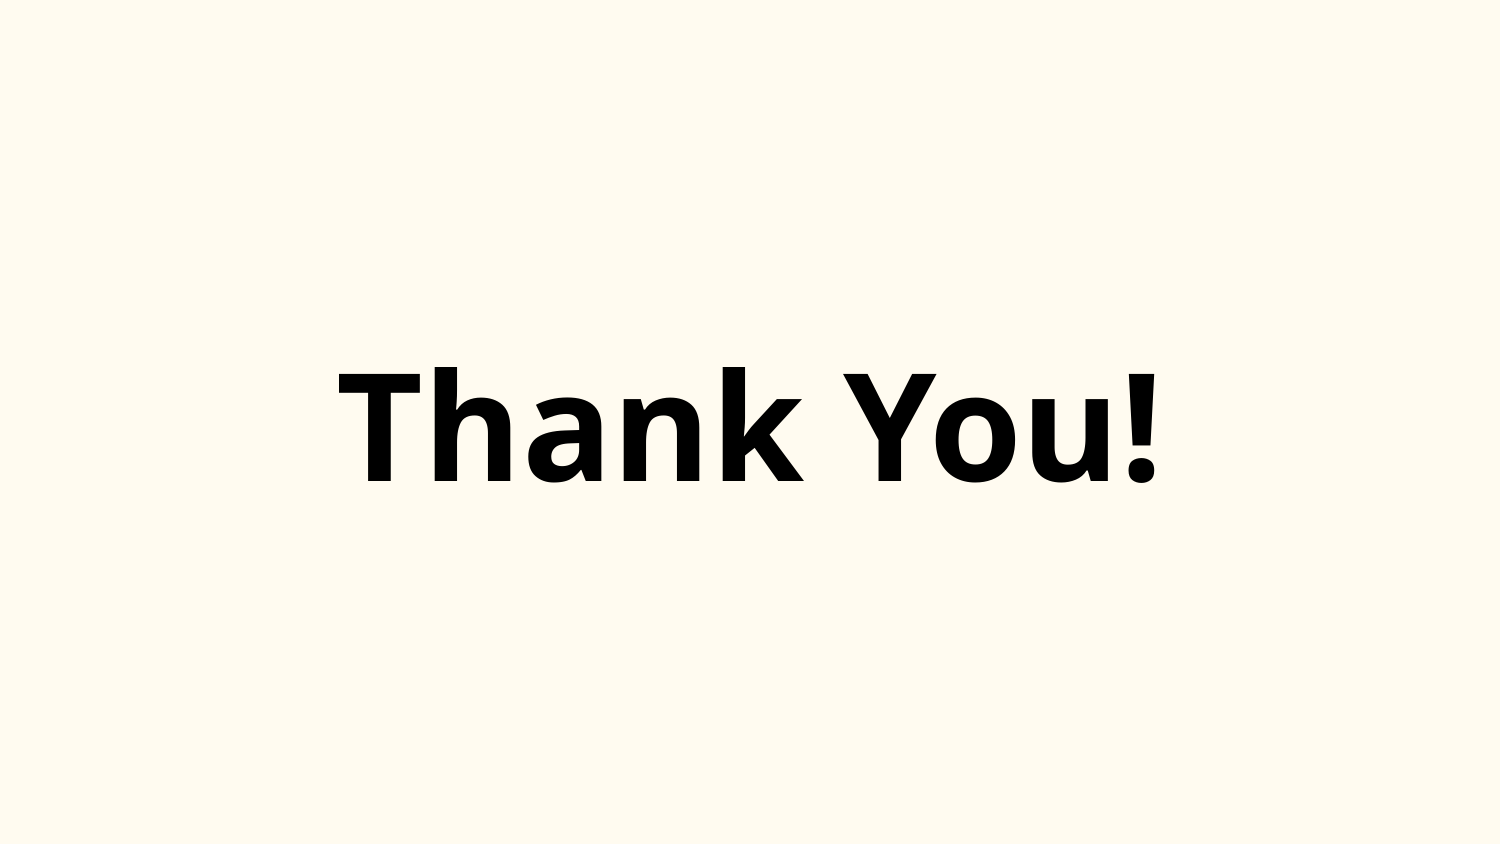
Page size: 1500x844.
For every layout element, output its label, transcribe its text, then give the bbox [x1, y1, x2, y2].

text_box Thank You! [165, 300, 1335, 544]
